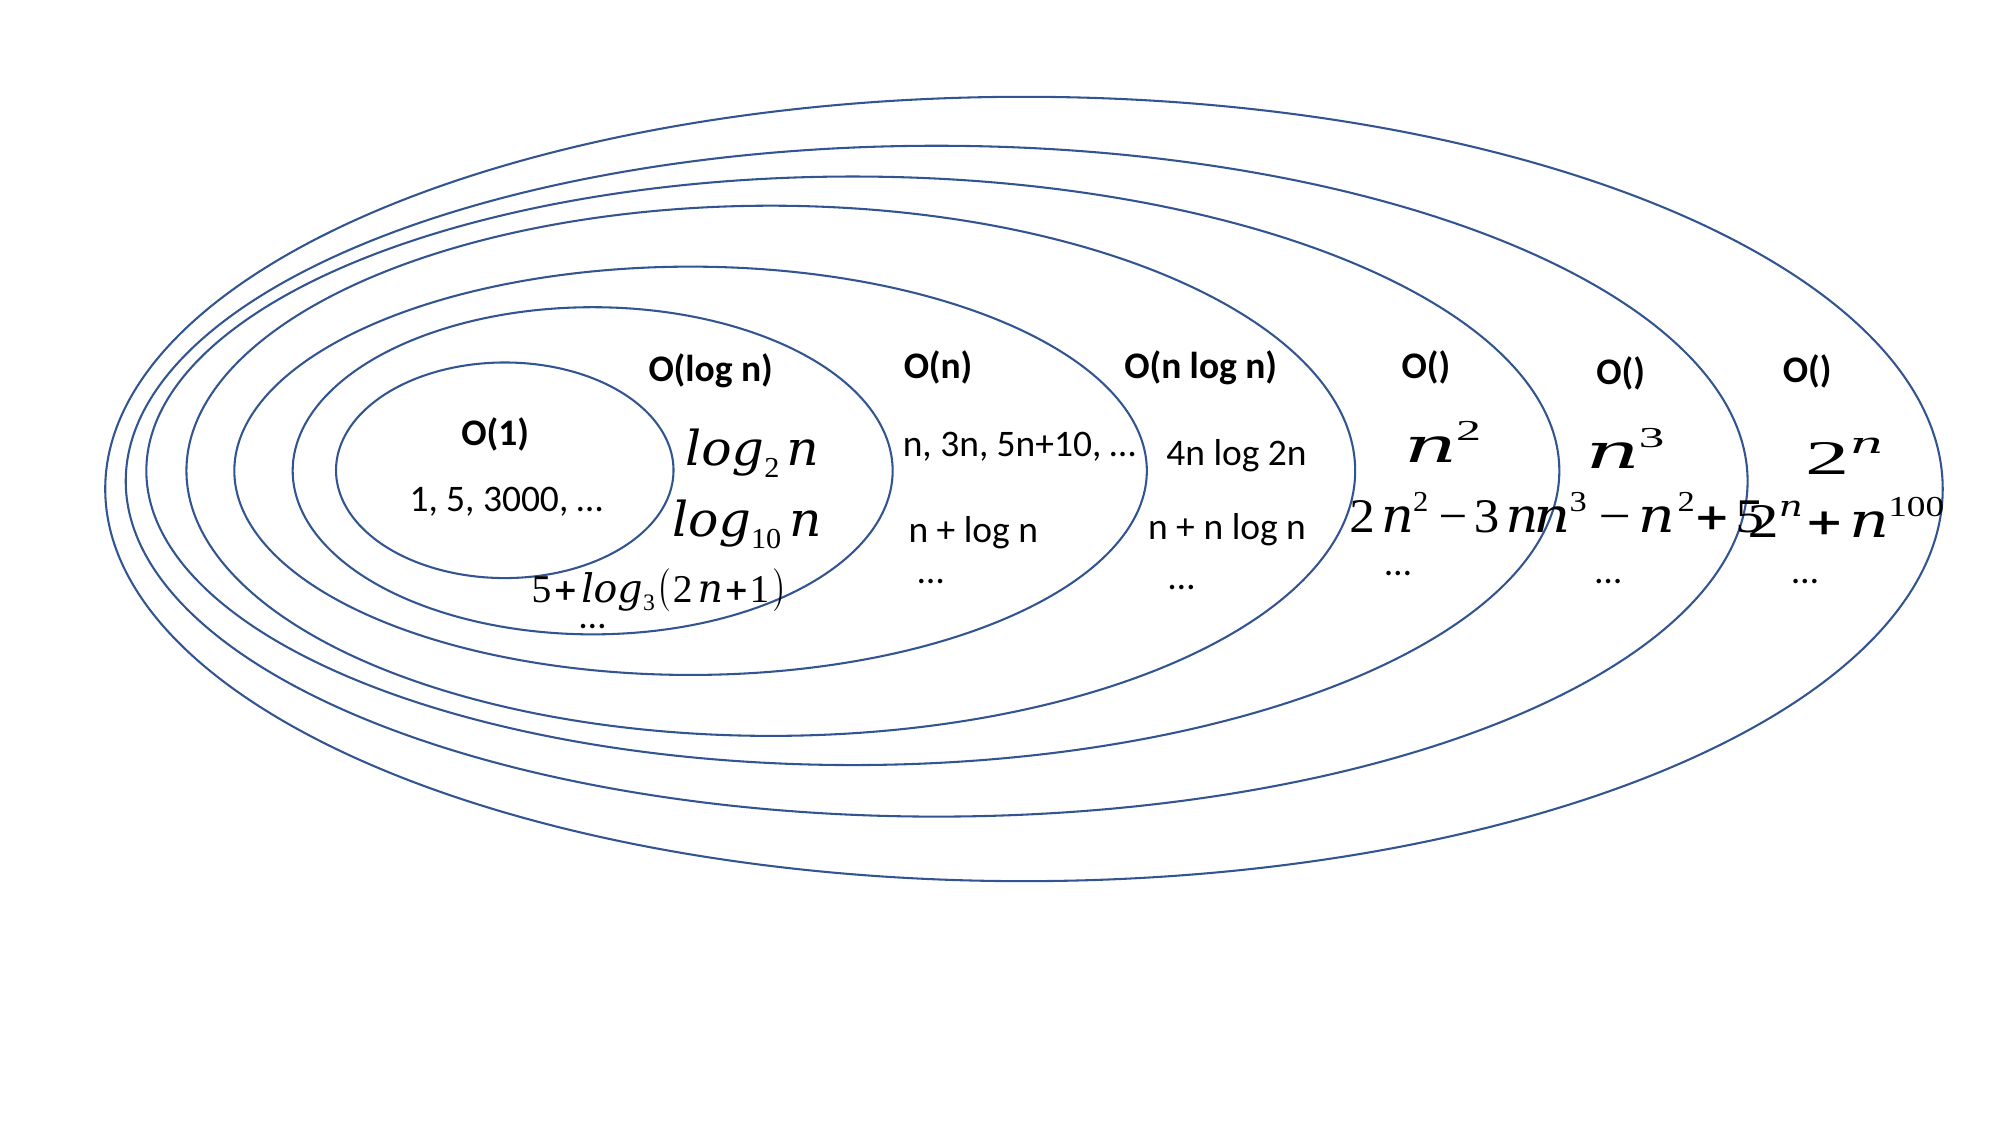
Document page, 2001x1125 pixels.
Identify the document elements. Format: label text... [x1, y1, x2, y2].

text_box … [1777, 539, 1833, 599]
text_box n, 3n, 5n+10, … [888, 411, 1160, 471]
text_box … [1153, 544, 1210, 605]
text_box … [1580, 538, 1637, 599]
text_box n + n log n [1133, 494, 1322, 554]
text_box O(1) [446, 400, 545, 461]
text_box O(n) [888, 333, 988, 393]
text_box O(log n) [633, 336, 789, 396]
text_box … [564, 583, 621, 644]
text_box 1, 5, 3000, … [394, 467, 618, 527]
text_box n + log n [893, 497, 1054, 558]
text_box … [903, 538, 959, 599]
text_box [104, 95, 1944, 883]
text_box … [1370, 530, 1427, 591]
text_box 4n log 2n [1151, 420, 1322, 481]
text_box O(n log n) [1109, 333, 1293, 393]
